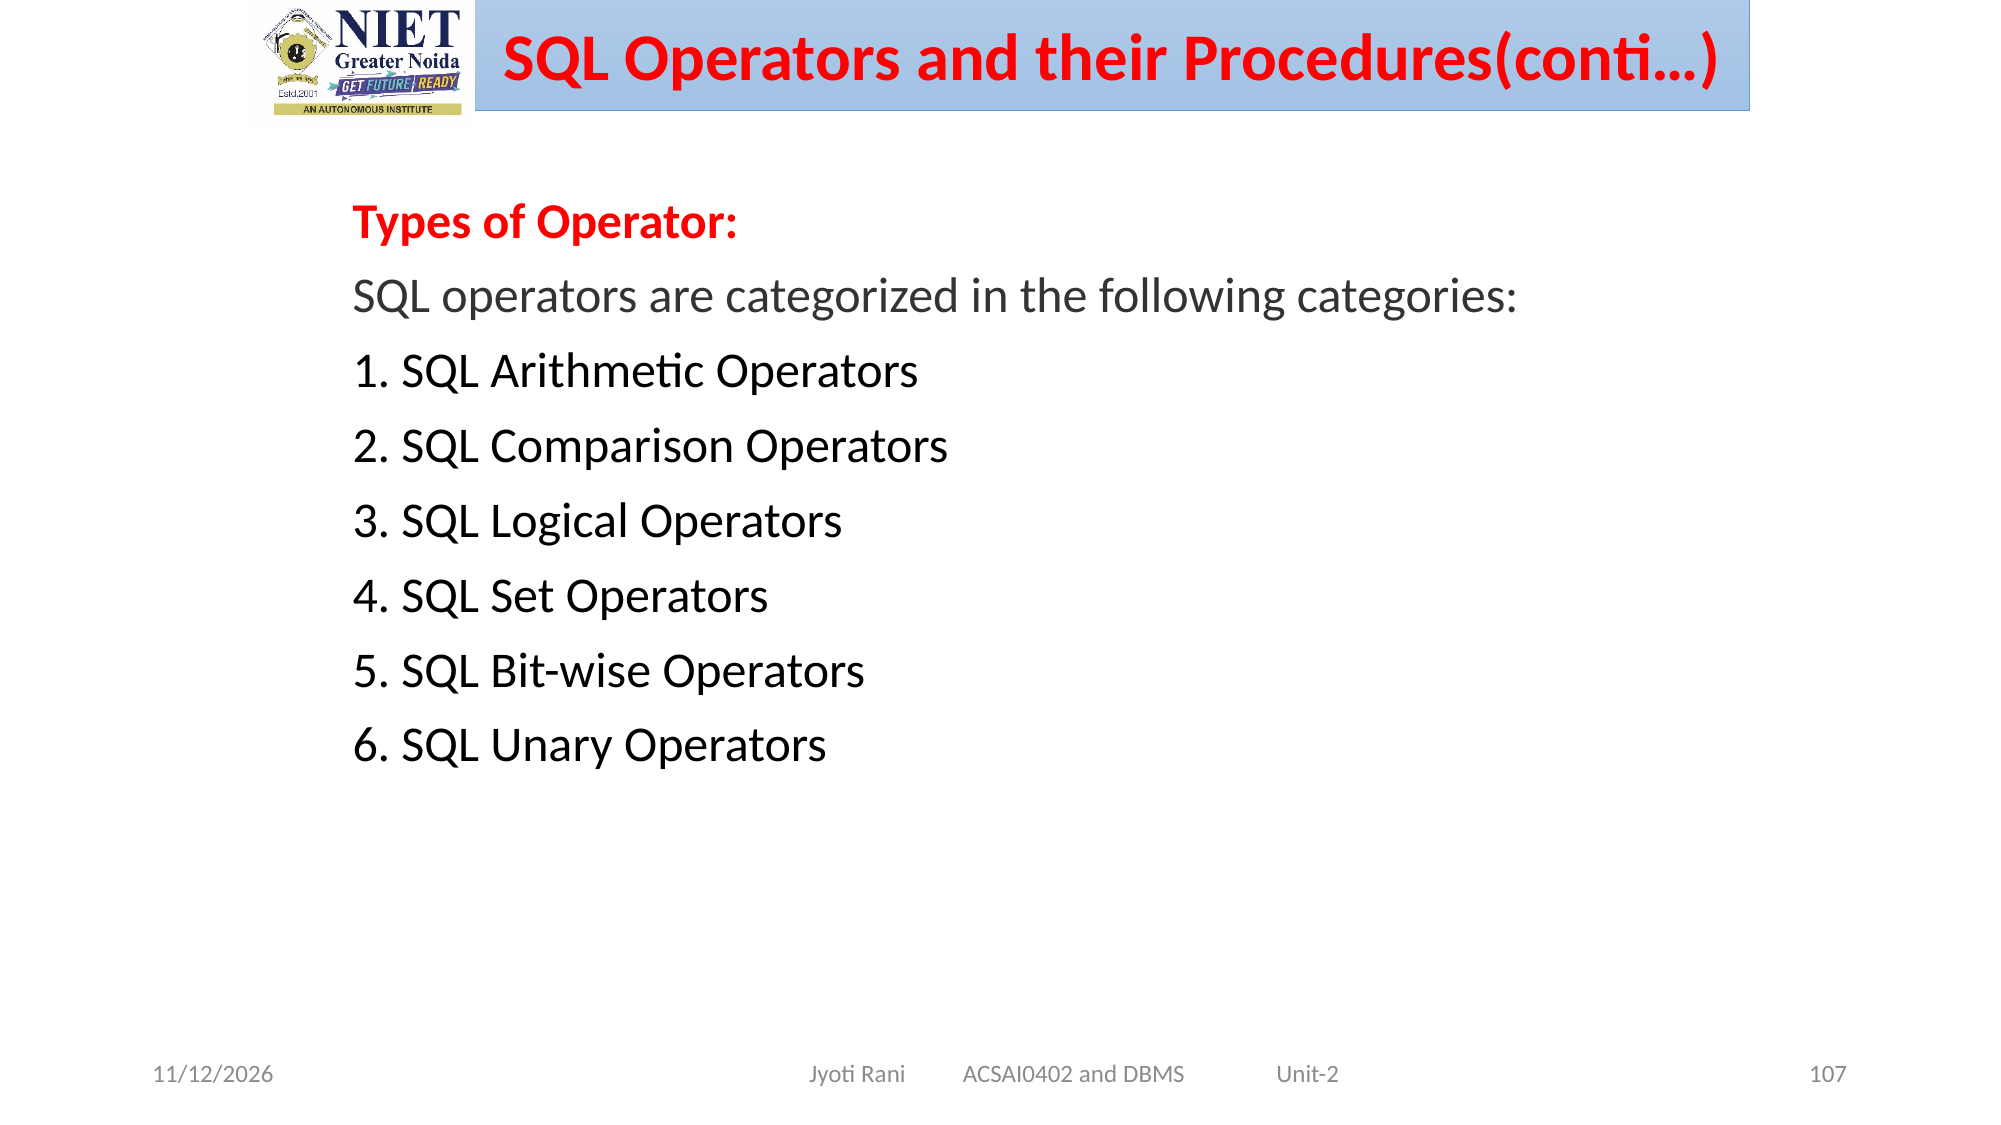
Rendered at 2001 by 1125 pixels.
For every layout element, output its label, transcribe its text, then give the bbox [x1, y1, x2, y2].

footer Jyoti Rani ACSAI0402 and DBMS Unit-2 [662, 1042, 1412, 1103]
slide_number 107 [1412, 1042, 1863, 1103]
picture [249, 0, 475, 126]
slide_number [137, 1042, 588, 1103]
text_box SQL Operators and their Procedures(conti…) [475, 0, 1750, 111]
list Types of Operator: SQL operators are categorized in the following categories: SQL Arithmetic Operators SQL Comparison Operators SQL Logical Operators SQL Set Operators SQL Bit-wise Operators SQL Unary Operators [337, 187, 1688, 1050]
